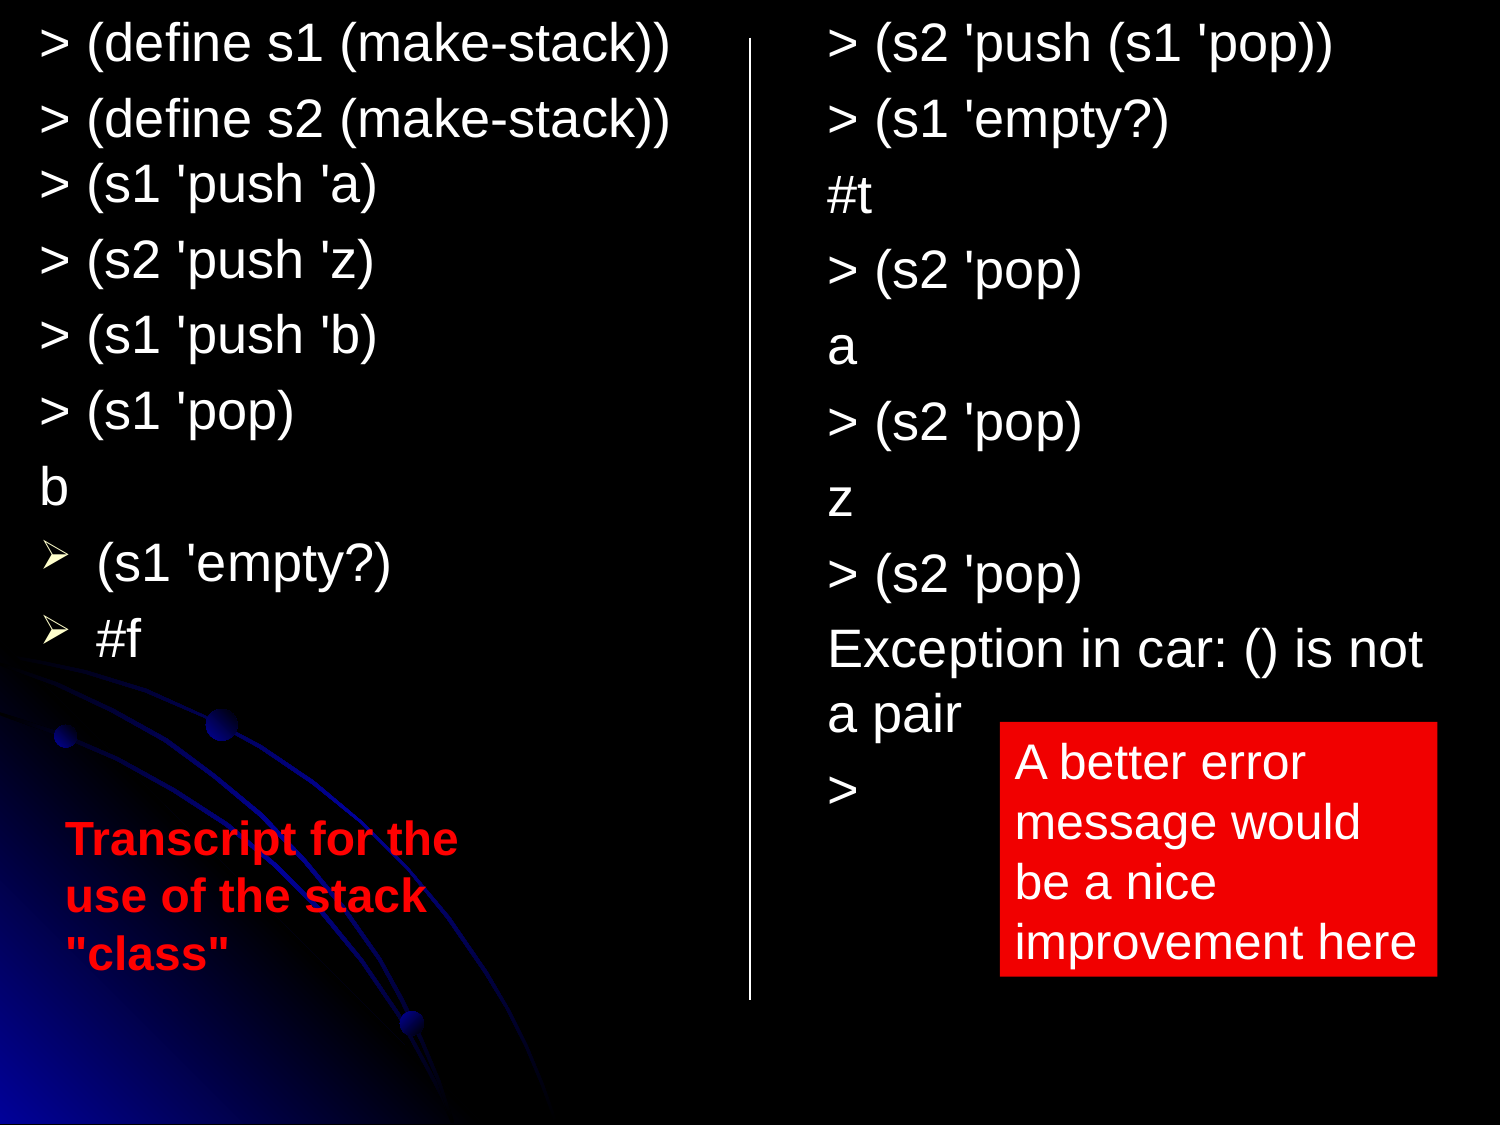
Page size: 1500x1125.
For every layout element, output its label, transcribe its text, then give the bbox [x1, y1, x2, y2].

text_box Transcript for the use of the stack "class" [50, 800, 550, 988]
list > (s2 'push (s1 'pop)) > (s1 'empty?) #t > (s2 'pop) a > (s2 'pop) z > (s2 'pop) Exception in car: () is not a pair > [812, 0, 1476, 744]
text_box A better error message would be a nice improvement here [999, 721, 1438, 977]
list > (define s1 (make-stack)) > (define s2 (make-stack)) > (s1 'push 'a) > (s2 'push 'z) > (s1 'push 'b) > (s1 'pop) b (s1 'empty?) #f [24, 0, 751, 976]
